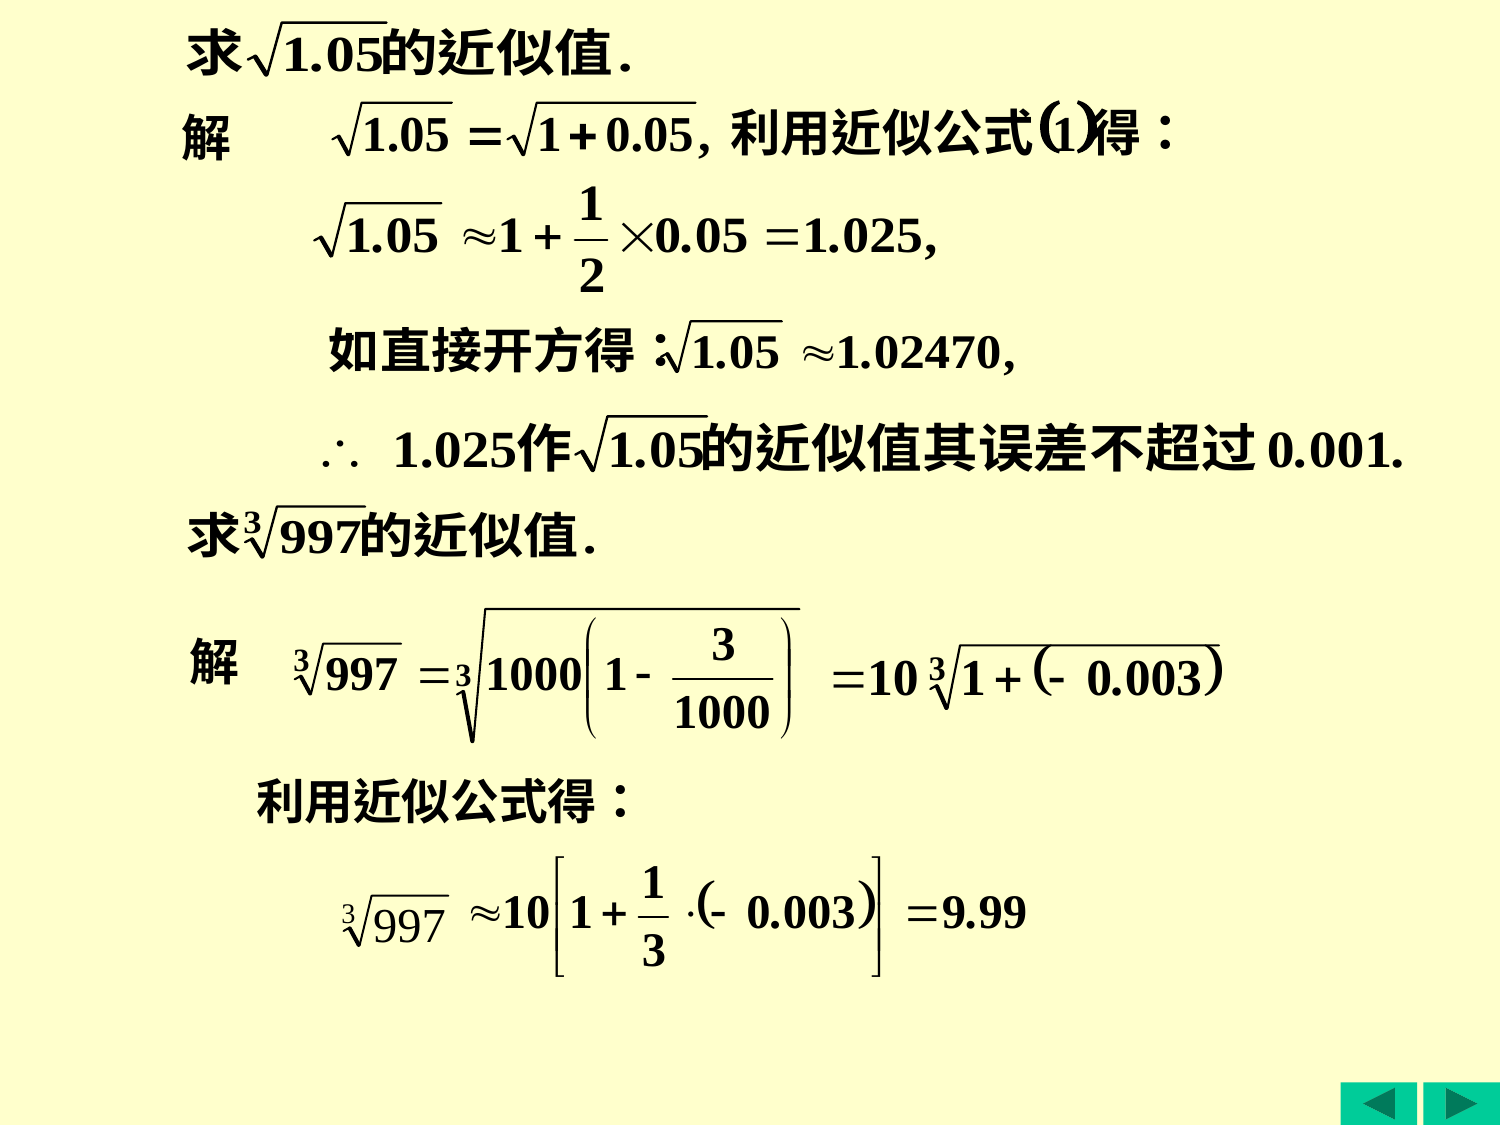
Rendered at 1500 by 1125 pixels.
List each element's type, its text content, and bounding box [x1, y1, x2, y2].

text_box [166, 496, 604, 570]
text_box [304, 171, 945, 304]
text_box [322, 885, 458, 959]
text_box 解 [174, 622, 255, 698]
slide_number [1169, 1024, 1483, 1101]
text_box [322, 311, 1022, 385]
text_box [458, 847, 1034, 986]
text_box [250, 770, 628, 836]
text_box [820, 635, 1230, 722]
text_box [316, 405, 1413, 485]
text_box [285, 597, 811, 752]
text_box 解 [167, 99, 247, 174]
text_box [322, 92, 1170, 173]
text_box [179, 12, 639, 89]
